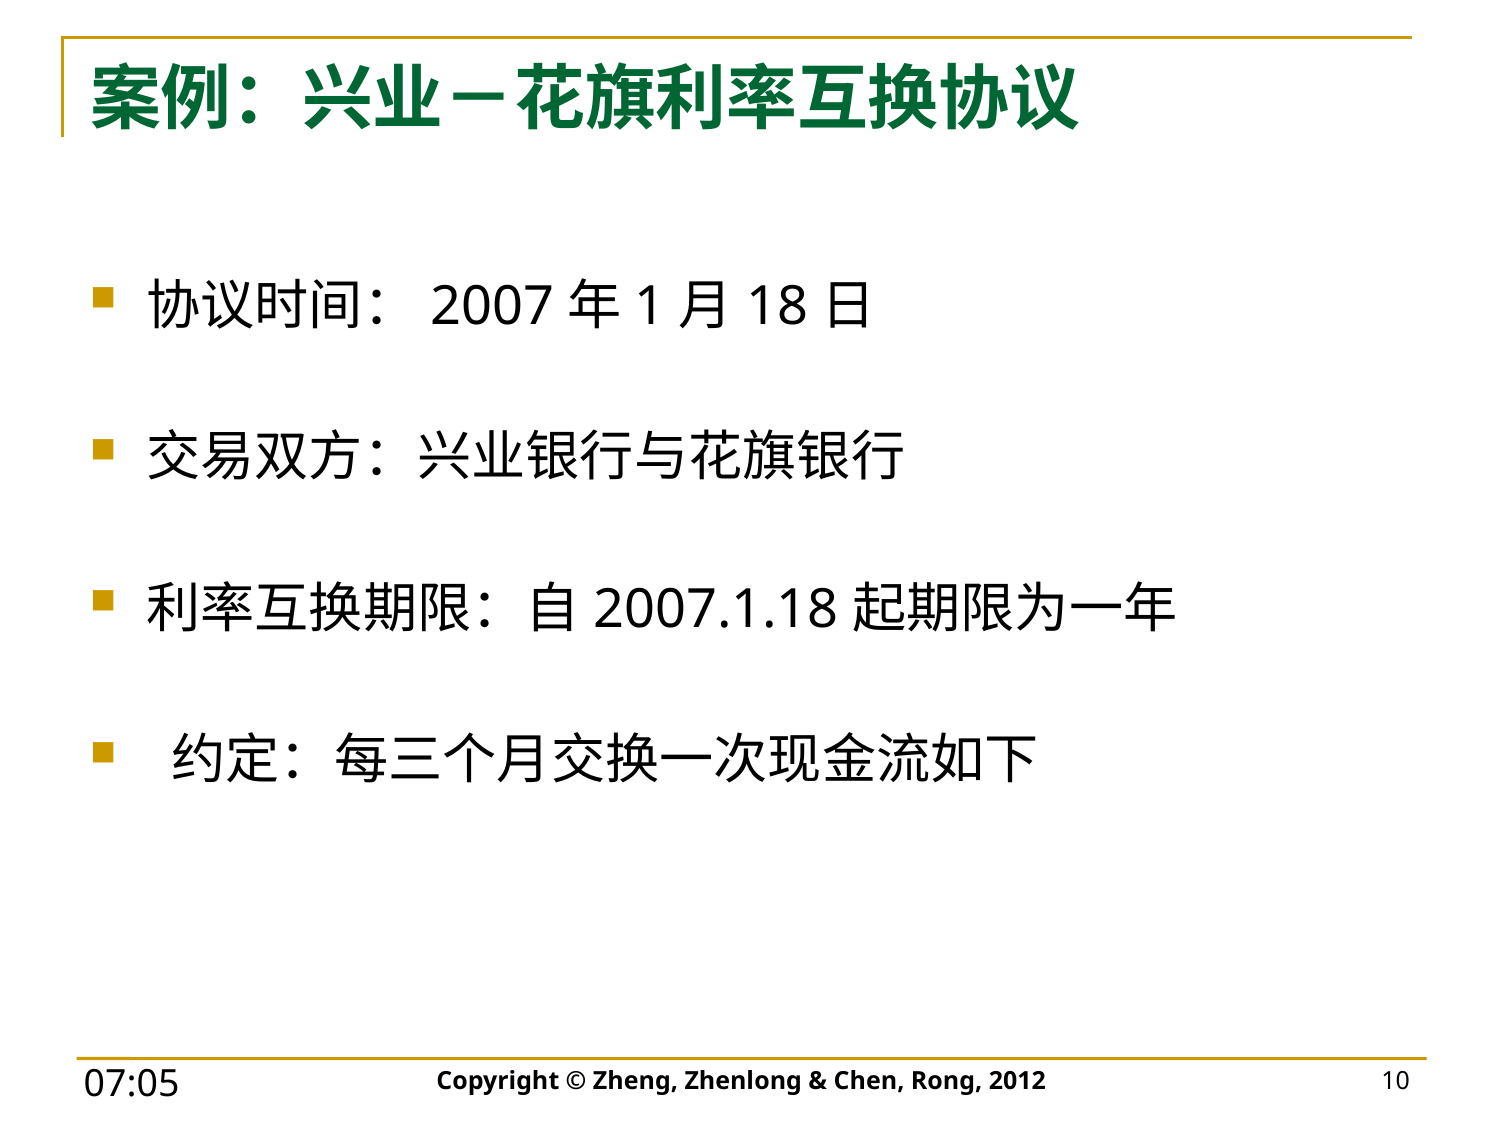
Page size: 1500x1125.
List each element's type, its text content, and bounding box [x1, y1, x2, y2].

list 协议时间：2007年1月18日 交易双方：兴业银行与花旗银行 利率互换期限：自2007.1.18起期限为一年 约定：每三个月交换一次现金流如下 [74, 262, 1426, 1006]
footer Copyright © Zheng, Zhenlong & Chen, Rong, 2012 [296, 1030, 1074, 1107]
slide_number 10 [1074, 1030, 1426, 1107]
title 案例：兴业－花旗利率互换协议 [74, 45, 1426, 233]
